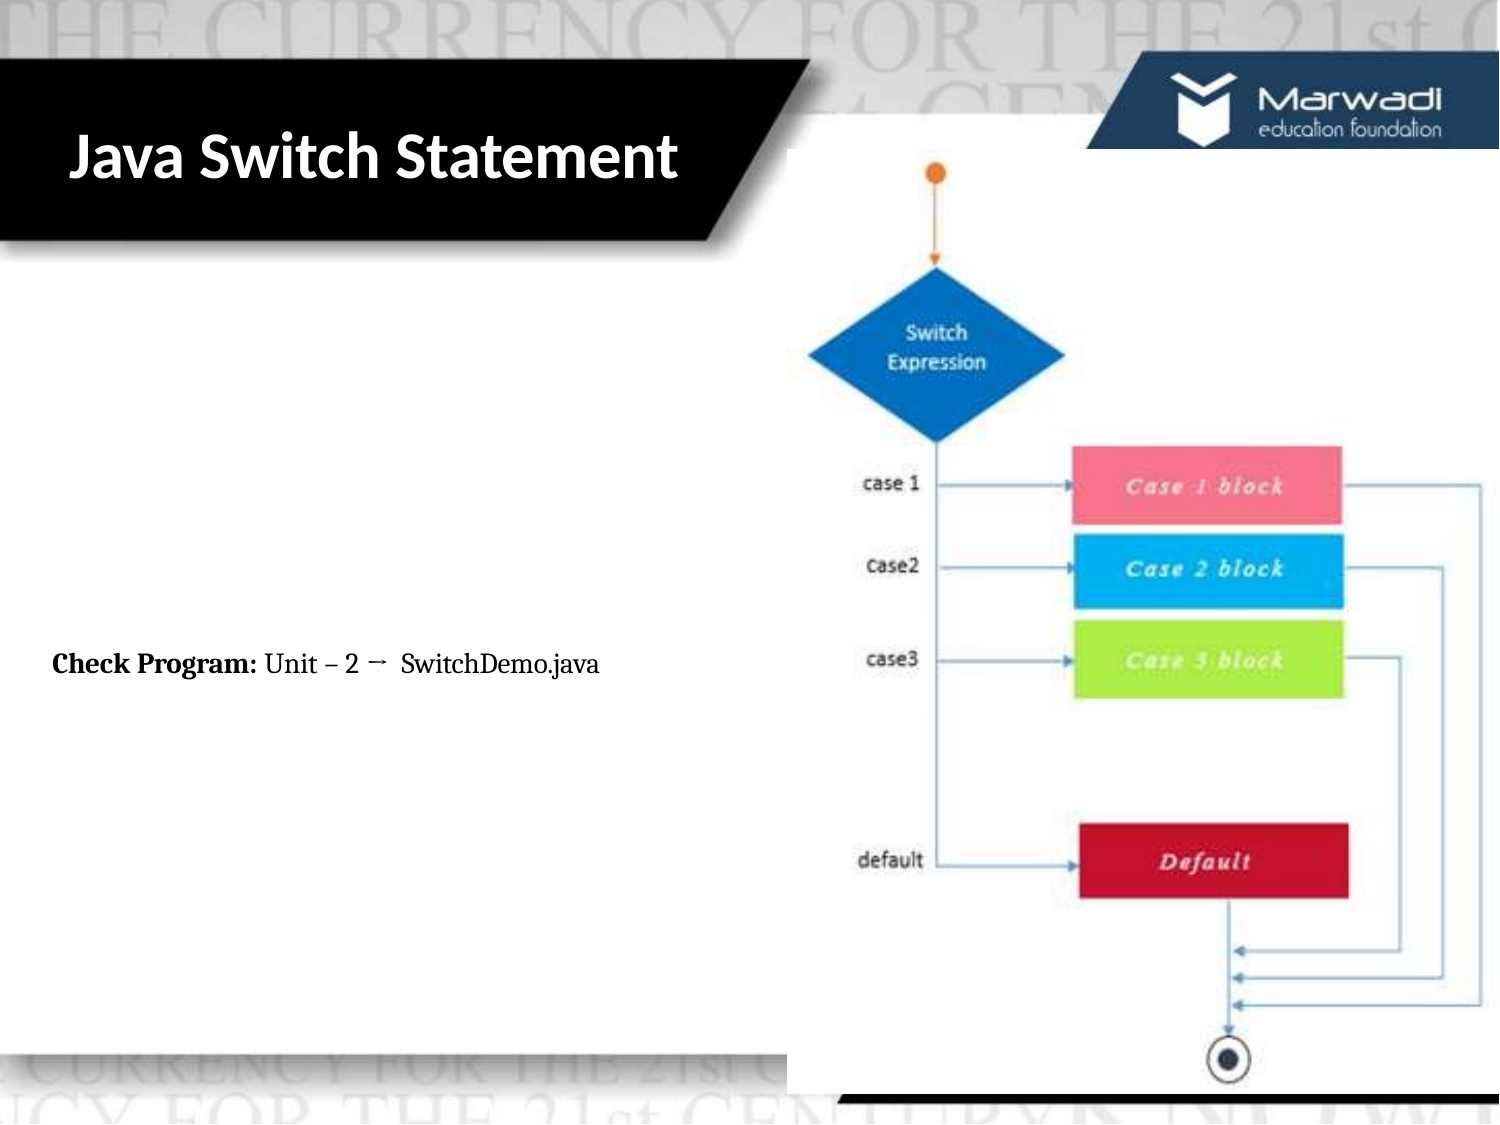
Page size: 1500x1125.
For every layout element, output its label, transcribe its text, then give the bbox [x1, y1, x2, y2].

text_box Check Program: Unit – 2 → SwitchDemo.java [50, 642, 625, 680]
title Java Switch Statement [67, 109, 689, 300]
picture [0, 0, 1500, 1124]
